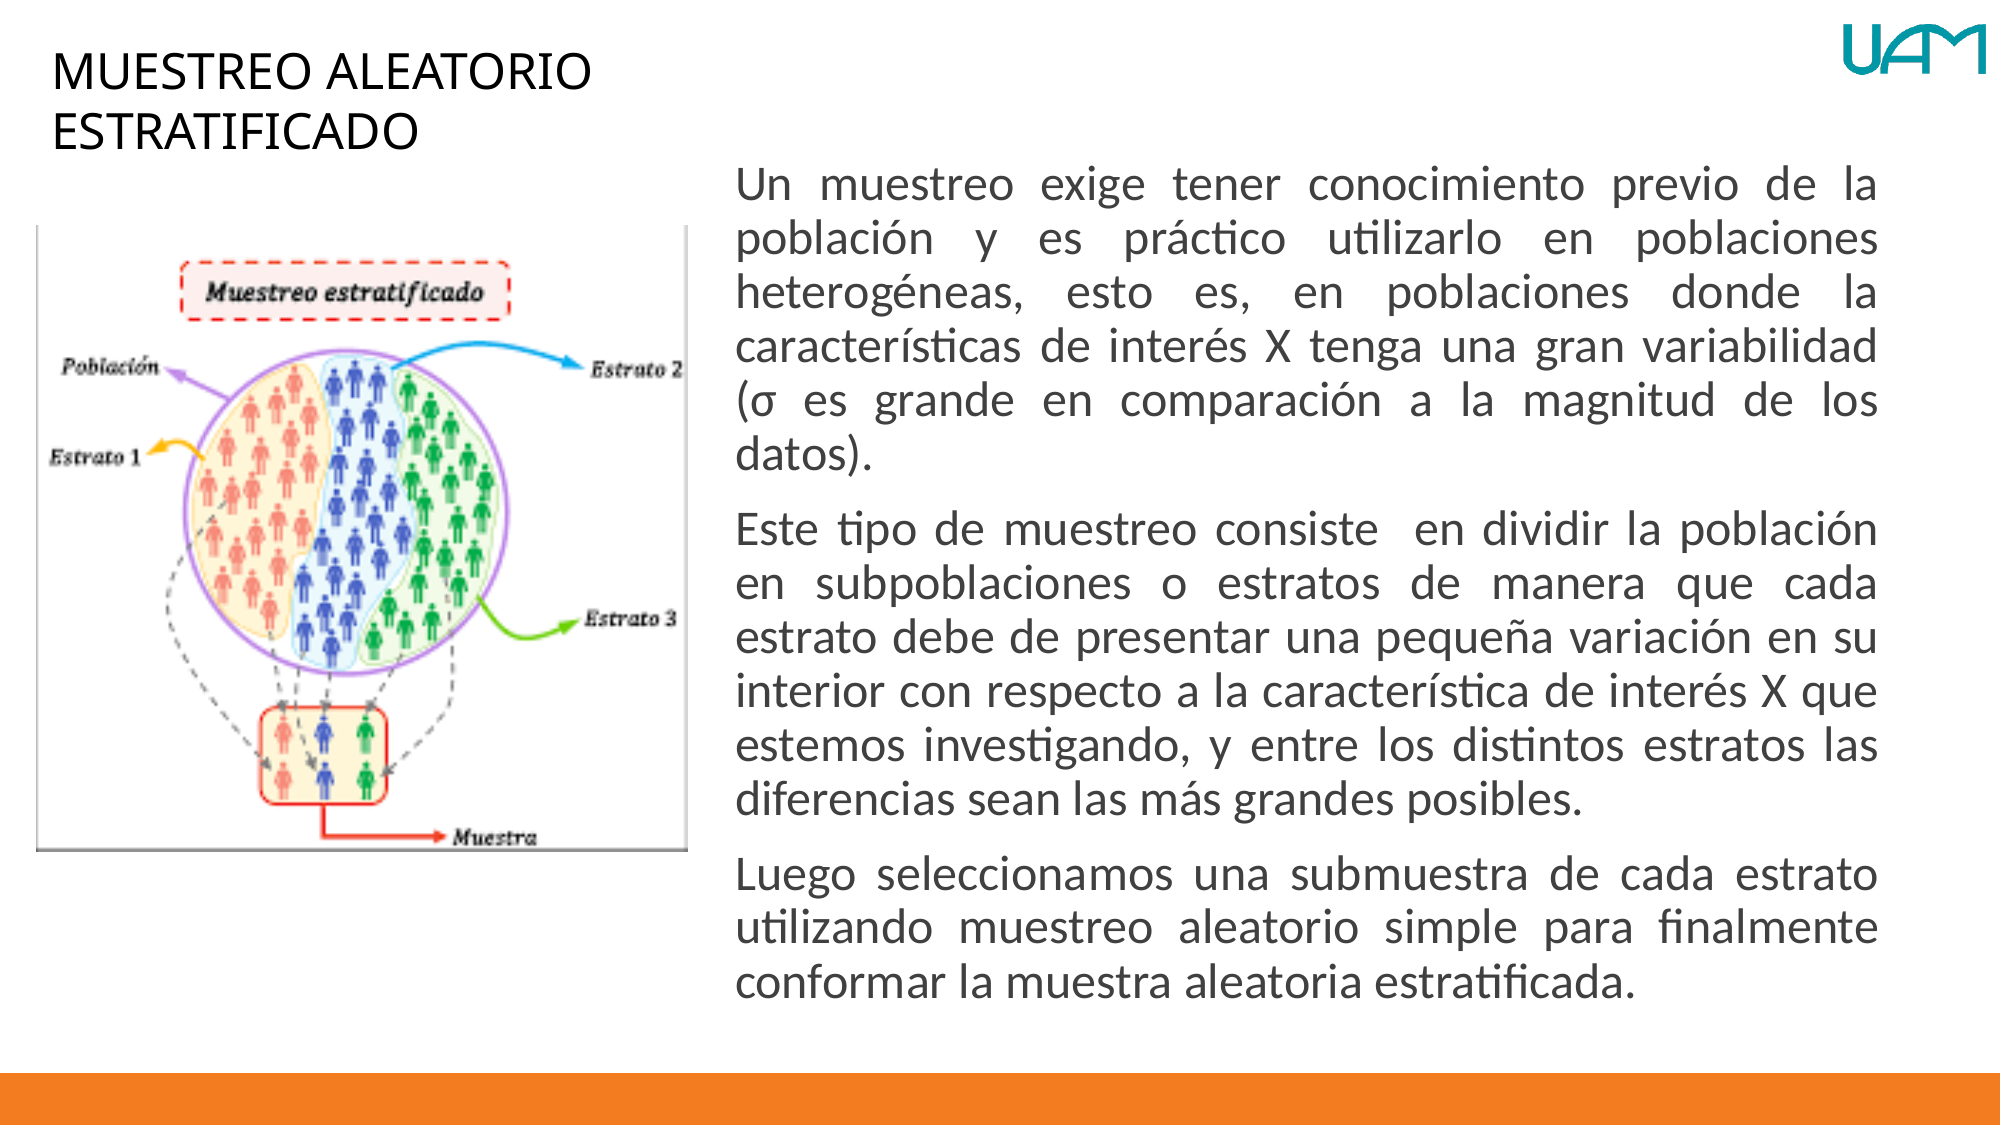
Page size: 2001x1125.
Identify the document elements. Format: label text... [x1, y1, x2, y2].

picture [1829, 1, 2000, 97]
list Un muestreo exige tener conocimiento previo de la población y es práctico utilizarlo en poblaciones heterogéneas, esto es, en poblaciones donde la características de interés X tenga una gran variabilidad (σ es grande en comparación a la magnitud de los datos). Este tipo de muestreo consiste en dividir la población en subpoblaciones o estratos de manera que cada estrato debe de presentar una pequeña variación en su interior con respecto a la característica de interés X que estemos investigando, y entre los distintos estratos las diferencias sean las más grandes posibles. Luego seleccionamos una submuestra de cada estrato utilizando muestreo aleatorio simple para finalmente conformar la muestra aleatoria estratificada. [720, 149, 1895, 810]
text_box MUESTREO ALEATORIO ESTRATIFICADO [36, 32, 941, 167]
picture [36, 225, 688, 852]
